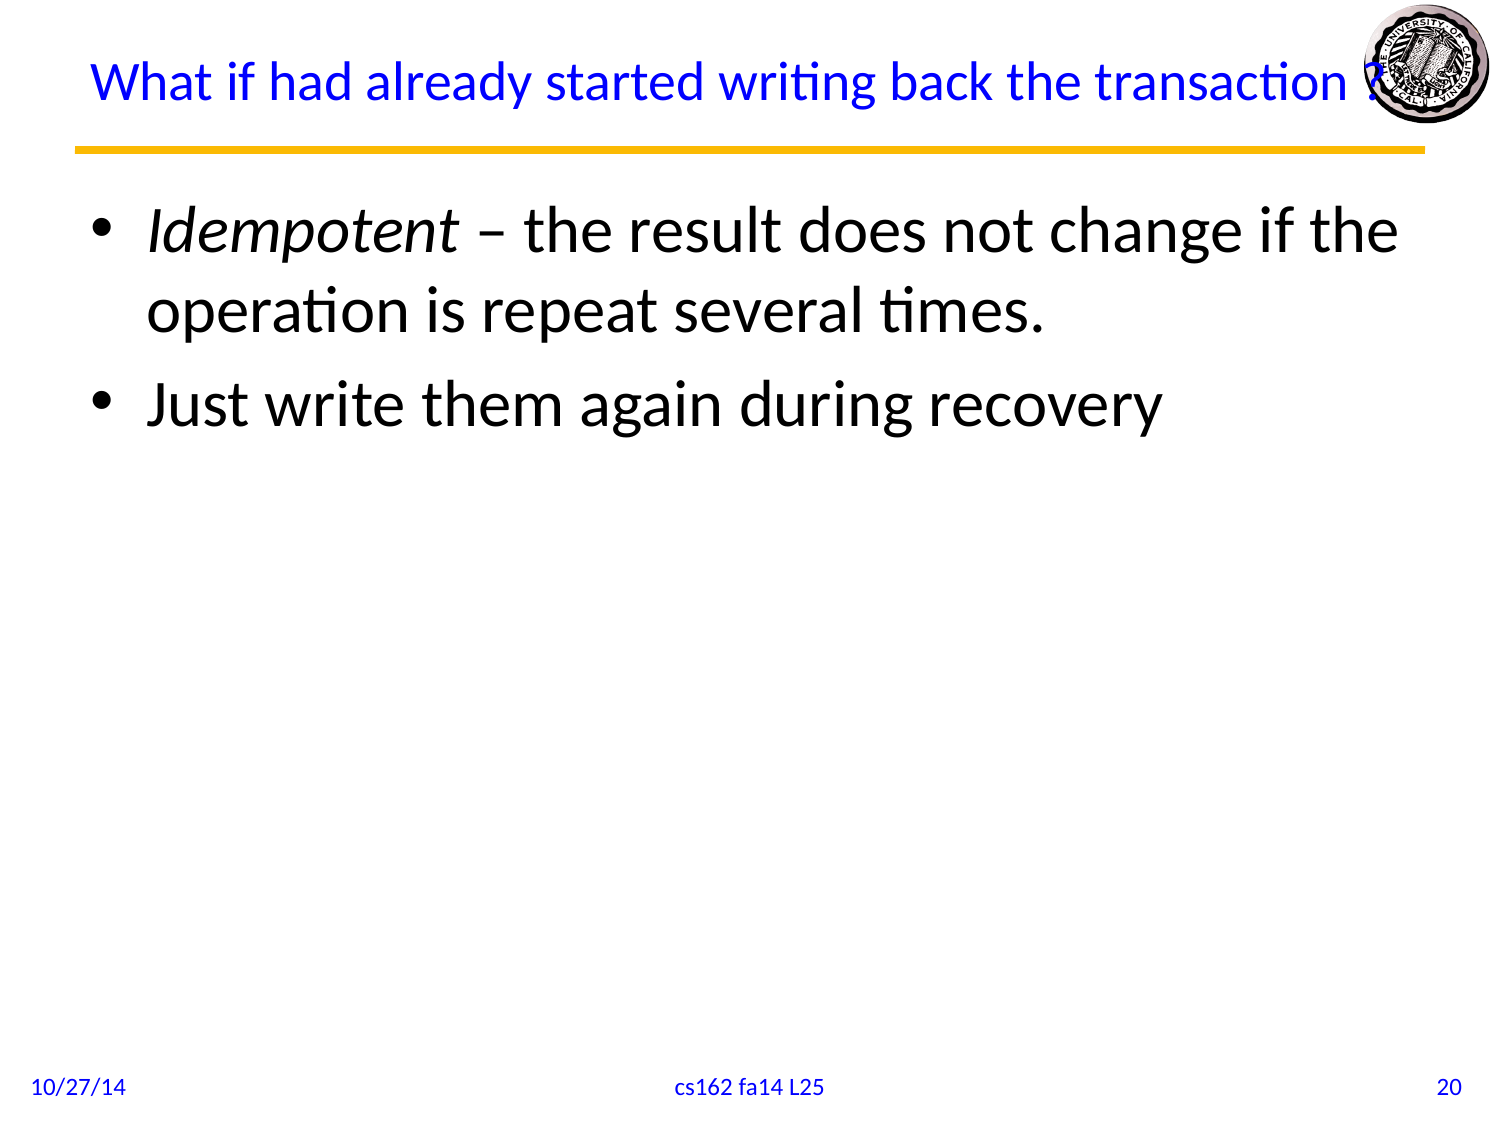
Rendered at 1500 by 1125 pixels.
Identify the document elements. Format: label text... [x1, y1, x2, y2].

title What if had already started writing back the transaction ? [75, 6, 1425, 150]
picture [1350, 0, 1500, 127]
footer cs162 fa14 L25 [512, 1055, 988, 1115]
slide_number 20 [1127, 1055, 1478, 1115]
list Idempotent – the result does not change if the operation is repeat several times. Just write them again during recovery [75, 178, 1425, 1035]
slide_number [15, 1055, 366, 1115]
